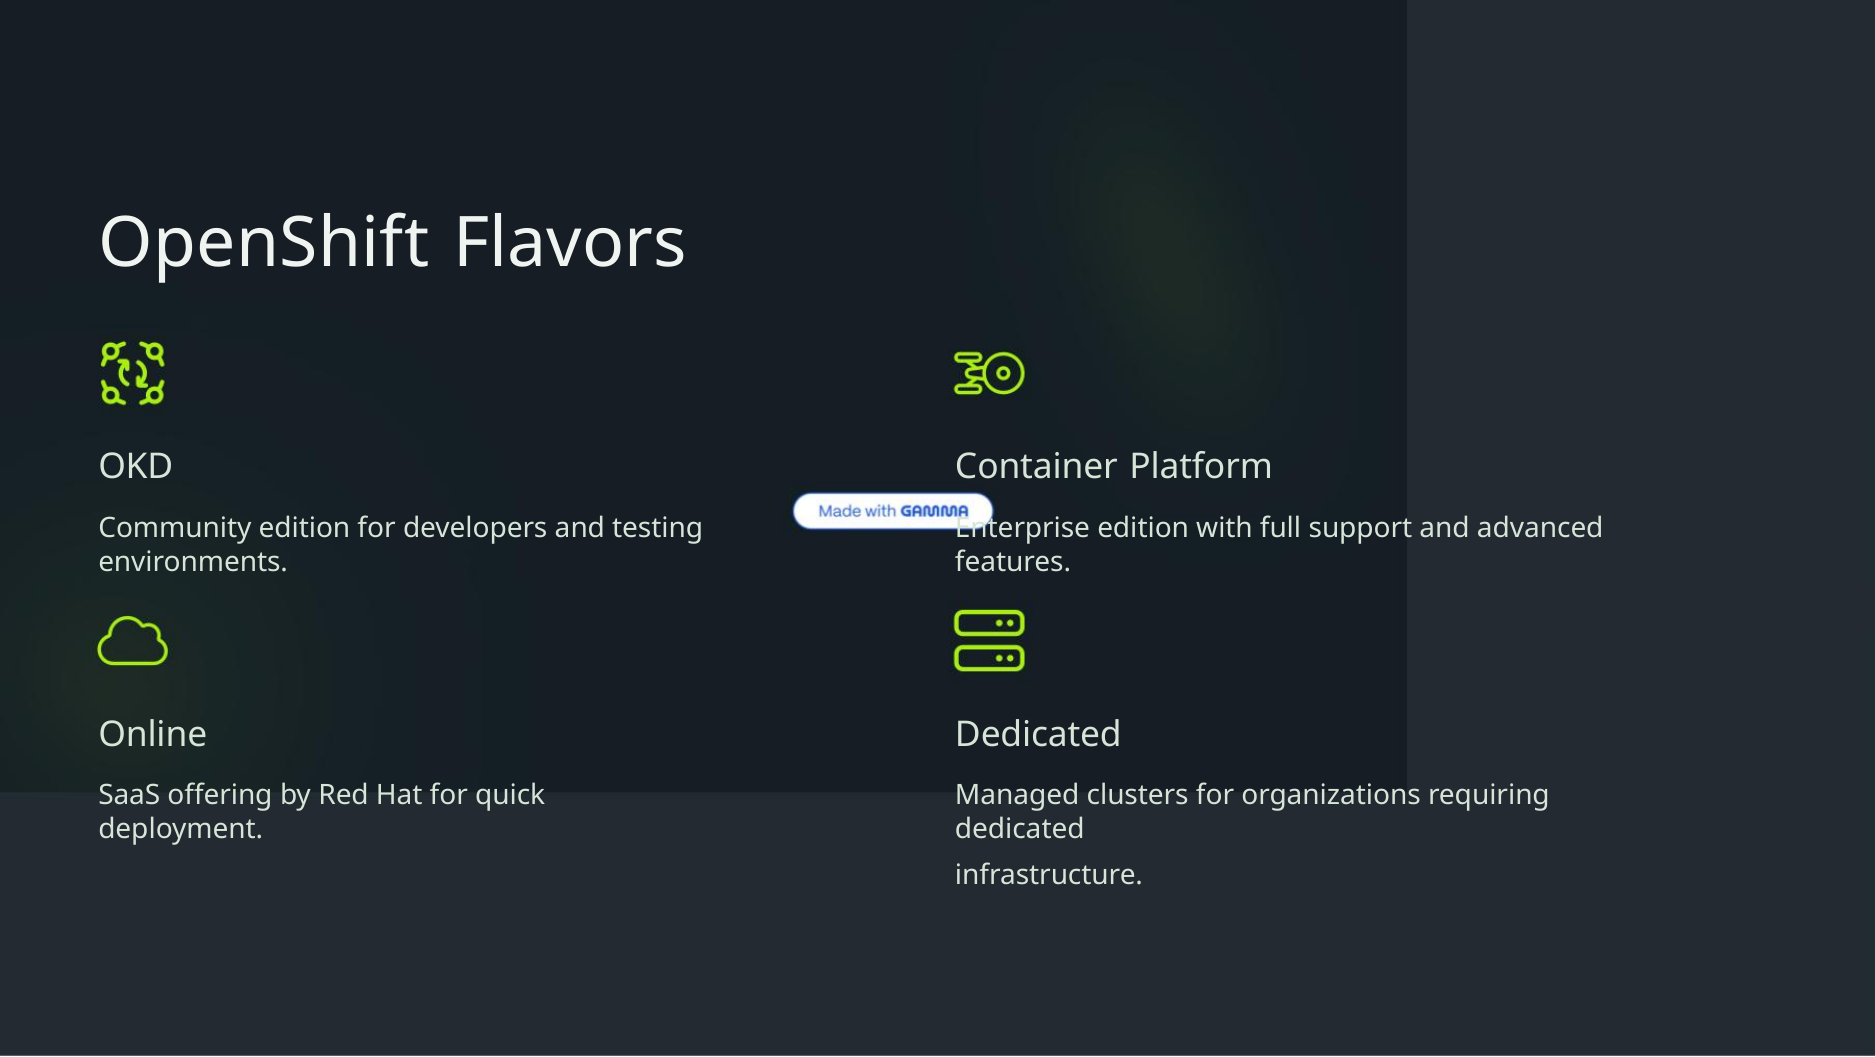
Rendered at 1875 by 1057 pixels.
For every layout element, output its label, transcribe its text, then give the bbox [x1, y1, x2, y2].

text_box [0, 0, 1875, 1056]
text_box Online [98, 710, 301, 754]
text_box OpenShift Flavors [98, 195, 1128, 281]
text_box Container Platform [955, 443, 1521, 486]
text_box SaaS offering by Red Hat for quick deployment. [98, 776, 707, 845]
text_box Dedicated [955, 710, 1281, 754]
text_box OKD [98, 443, 259, 486]
text_box Community edition for developers and testing environments. [98, 509, 869, 578]
text_box Enterprise edition with full support and advanced features. [955, 509, 1702, 578]
text_box Managed clusters for organizations requiring dedicated infrastructure. [955, 776, 1663, 890]
